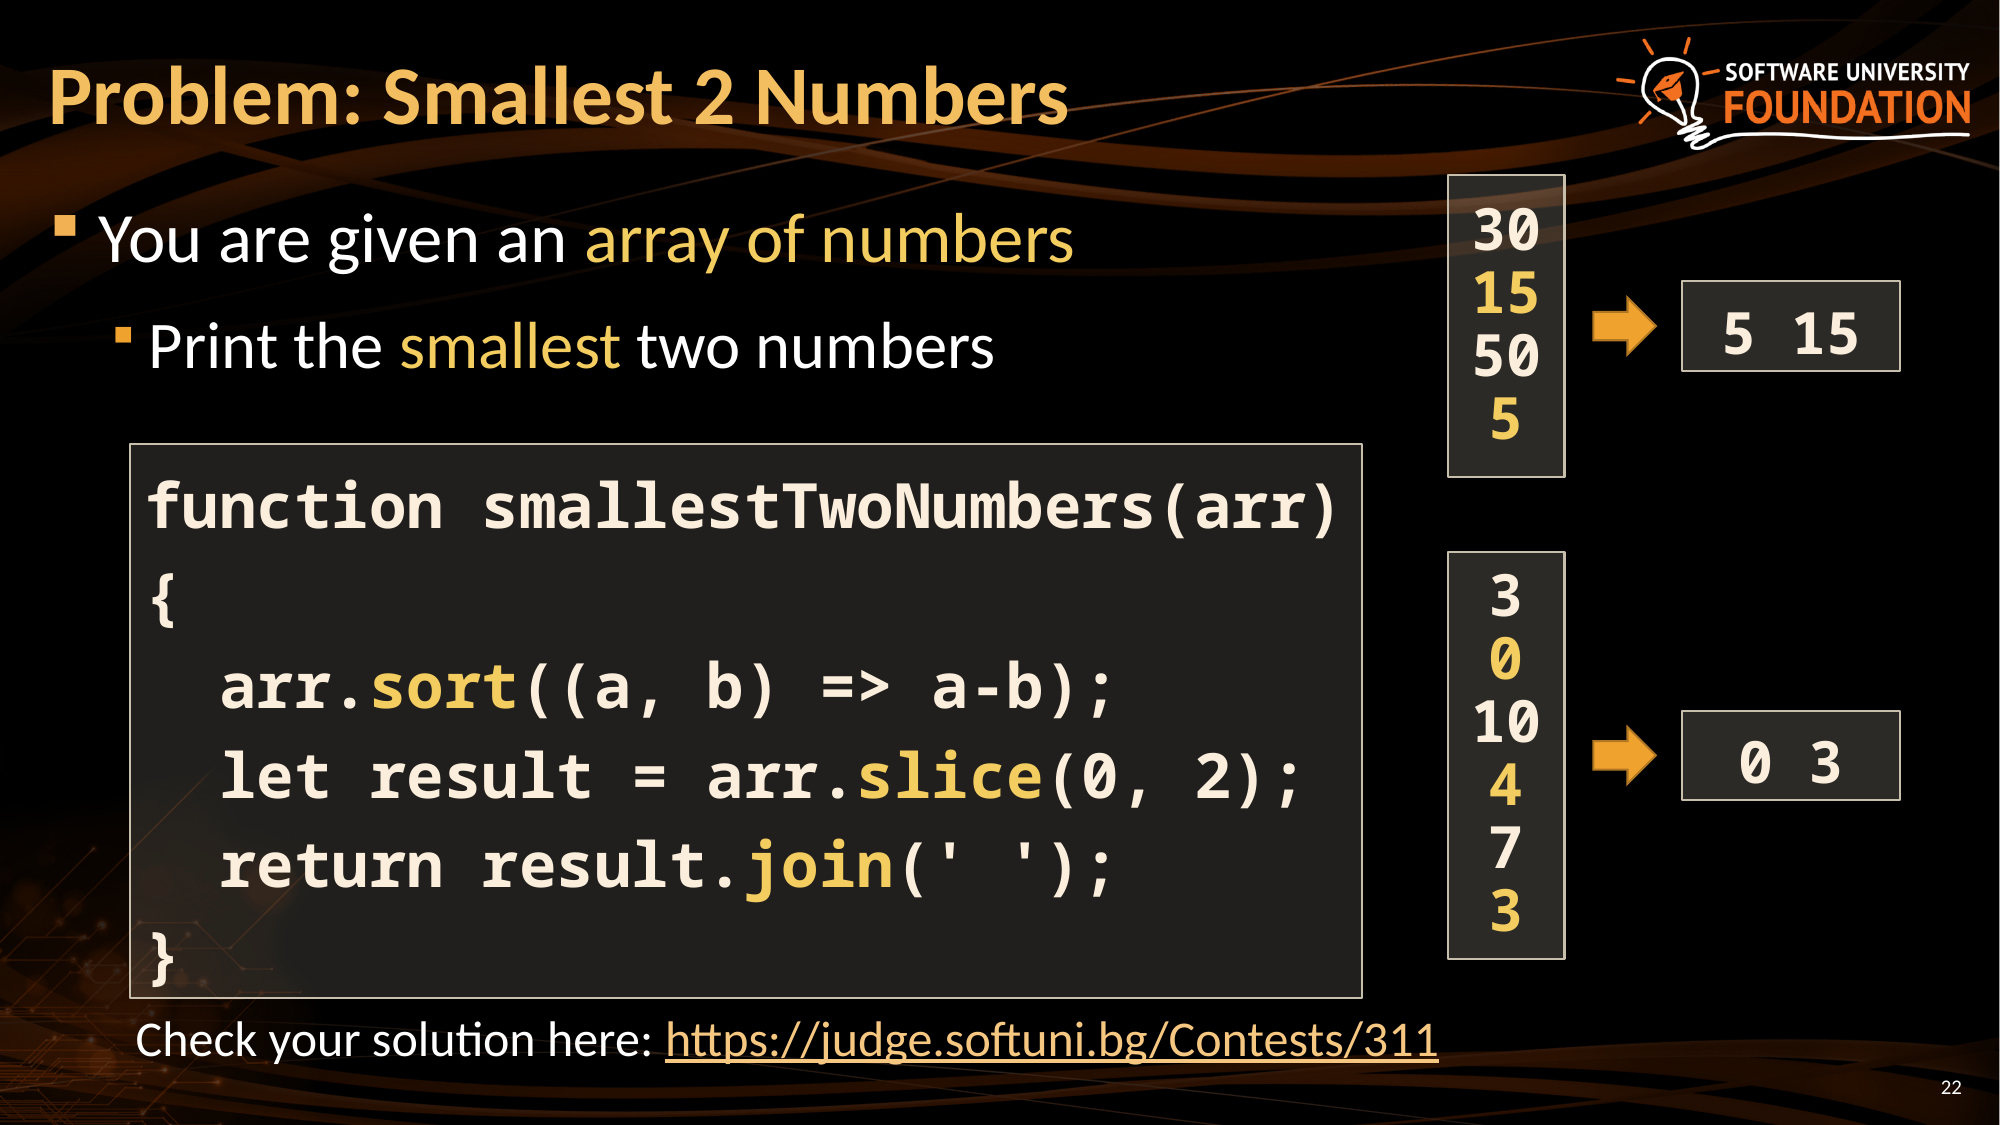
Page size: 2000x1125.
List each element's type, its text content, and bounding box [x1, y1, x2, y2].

text_box [1592, 724, 1658, 787]
title Problem: Smallest 2 Numbers [30, 6, 1602, 189]
picture [0, 0, 2000, 1125]
text_box 3 0 10 4 7 3 [1448, 551, 1565, 959]
text_box [1592, 295, 1658, 358]
text_box Check your solution here: https://judge.softuni.bg/Contests/311 [87, 998, 1488, 1074]
text_box 5 15 [1682, 281, 1900, 371]
slide_number 22 [1897, 1070, 1968, 1103]
text_box 30 15 50 5 [1448, 174, 1565, 478]
list You are given an array of numbers Print the smallest two numbers [31, 189, 1425, 1100]
text_box function smallestTwoNumbers(arr) { arr.sort((a, b) => a-b); let result = arr.slice(0, 2); return result.join(' '); } [129, 443, 1363, 998]
text_box 0 3 [1682, 710, 1900, 801]
